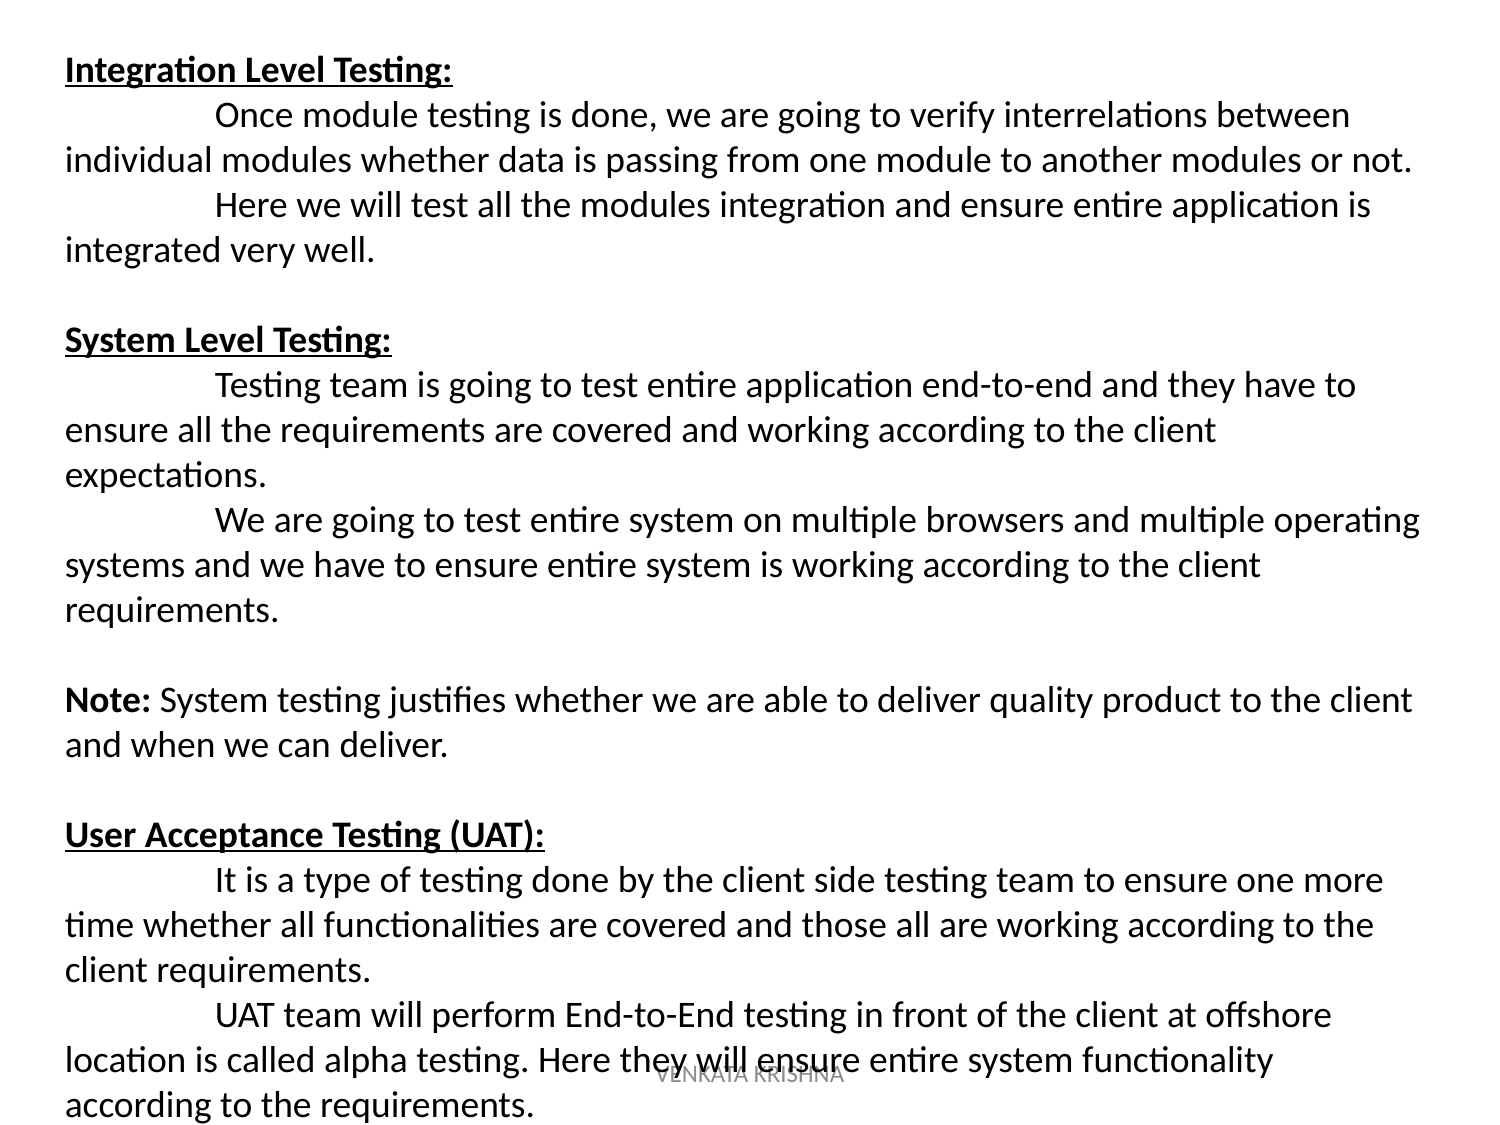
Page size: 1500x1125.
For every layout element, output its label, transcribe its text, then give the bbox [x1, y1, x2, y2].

text_box Integration Level Testing: Once module testing is done, we are going to verify interrelations between individual modules whether data is passing from one module to another modules or not. Here we will test all the modules integration and ensure entire application is integrated very well. System Level Testing: Testing team is going to test entire application end-to-end and they have to ensure all the requirements are covered and working according to the client expectations. We are going to test entire system on multiple browsers and multiple operating systems and we have to ensure entire system is working according to the client requirements. Note: System testing justifies whether we are able to deliver quality product to the client and when we can deliver. User Acceptance Testing (UAT): It is a type of testing done by the client side testing team to ensure one more time whether all functionalities are covered and those all are working according to the client requirements. UAT team will perform End-to-End testing in front of the client at offshore location is called alpha testing. Here they will ensure entire system functionality according to the requirements. [50, 37, 1438, 1125]
footer VENKATA KRISHNA [512, 1042, 988, 1103]
